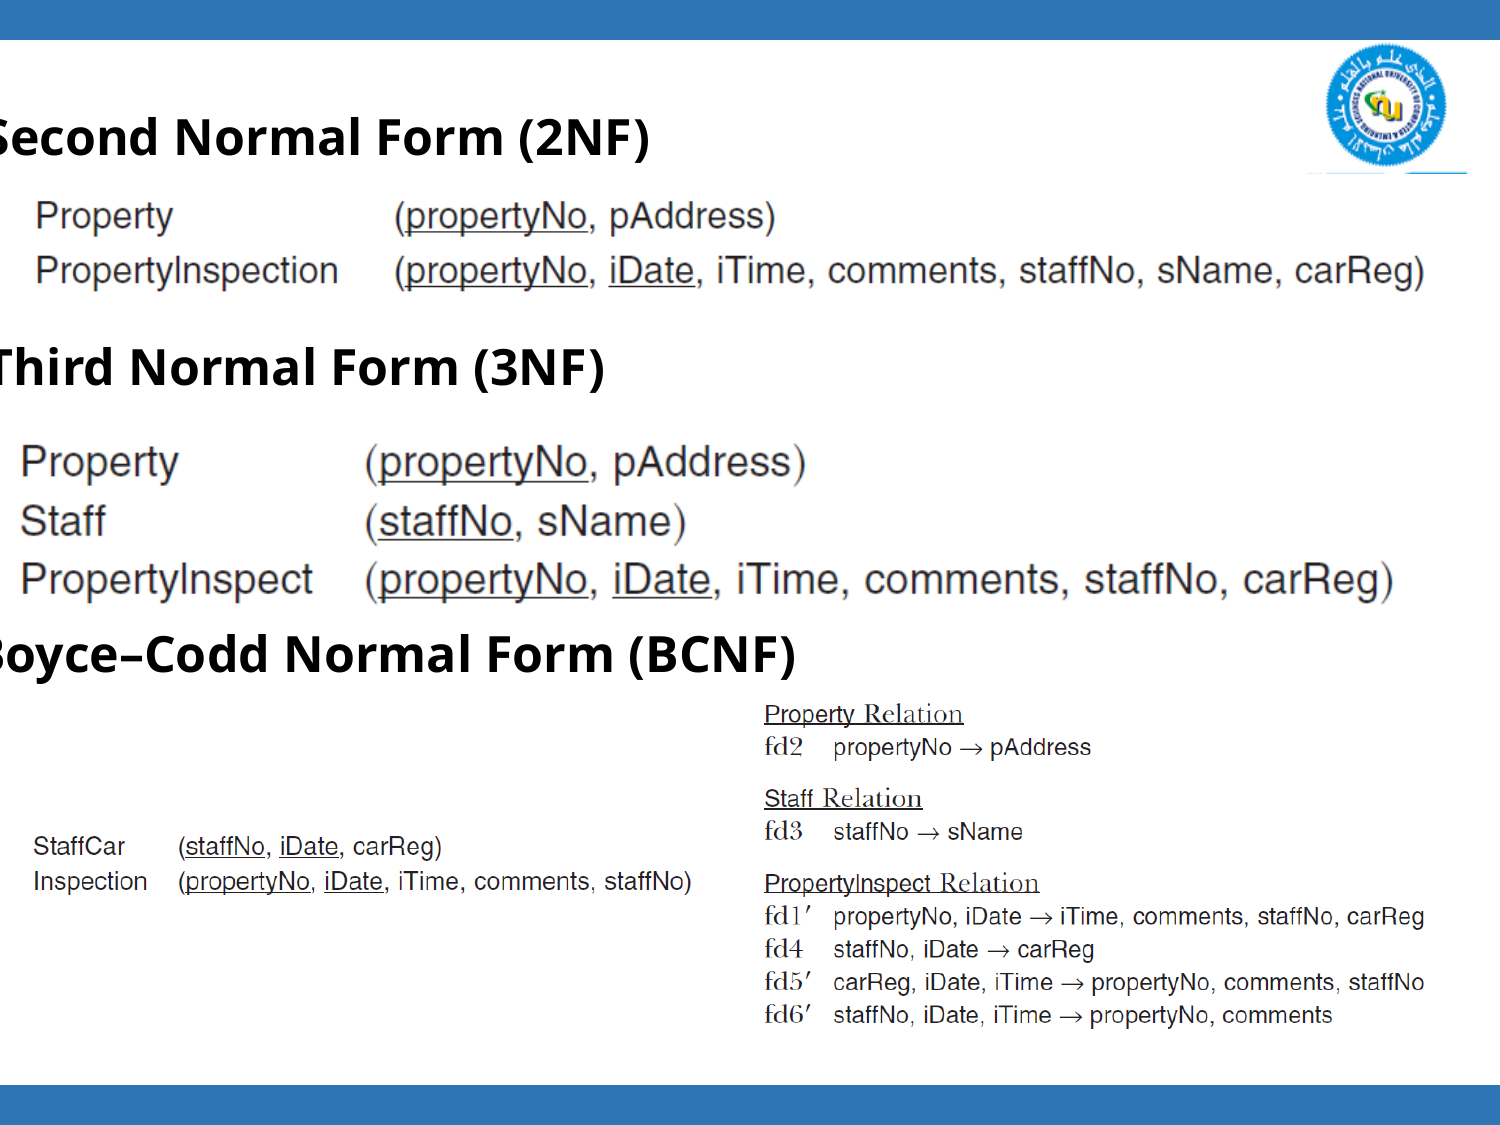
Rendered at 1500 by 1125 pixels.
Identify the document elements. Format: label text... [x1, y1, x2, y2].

picture [0, 428, 1411, 627]
text_box Boyce–Codd Normal Form (BCNF) [0, 627, 813, 690]
picture [749, 690, 1447, 1038]
text_box Second Normal Form (2NF) [0, 97, 666, 173]
text_box Third Normal Form (3NF) [0, 328, 621, 403]
picture [19, 818, 708, 909]
picture [0, 40, 1500, 327]
